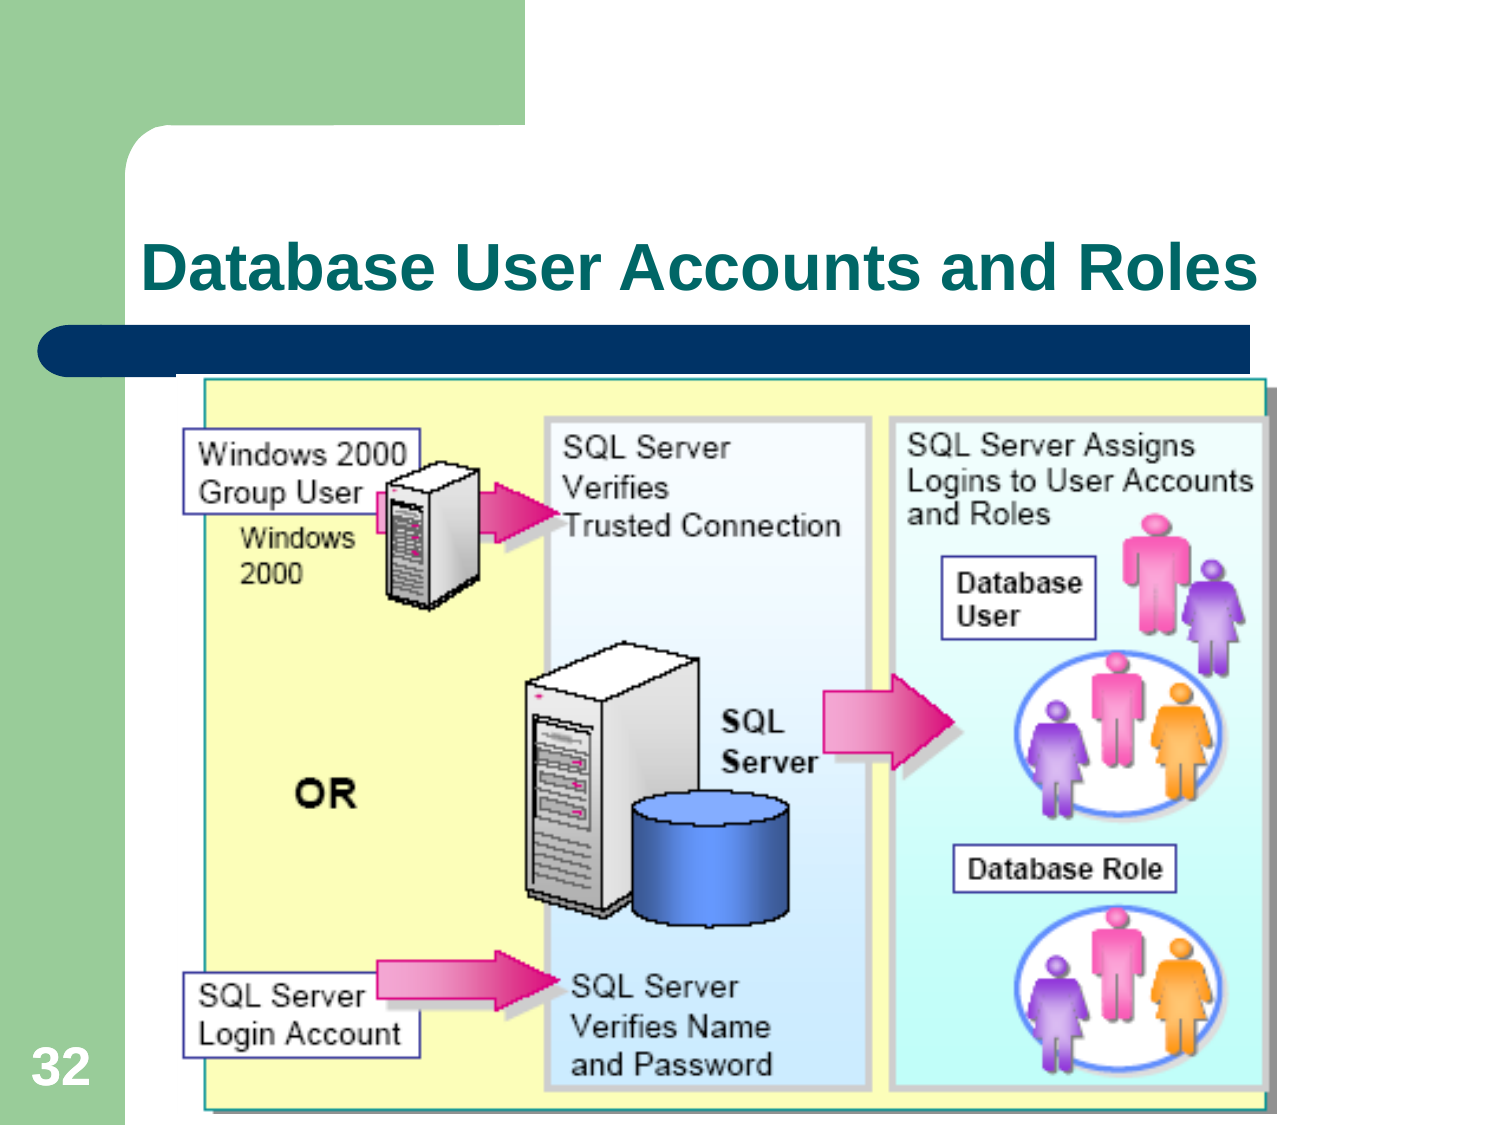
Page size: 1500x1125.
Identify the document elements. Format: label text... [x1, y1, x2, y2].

title Database User Accounts and Roles [125, 125, 1425, 313]
picture [176, 374, 1277, 1114]
text_box 32 [13, 1023, 111, 1105]
